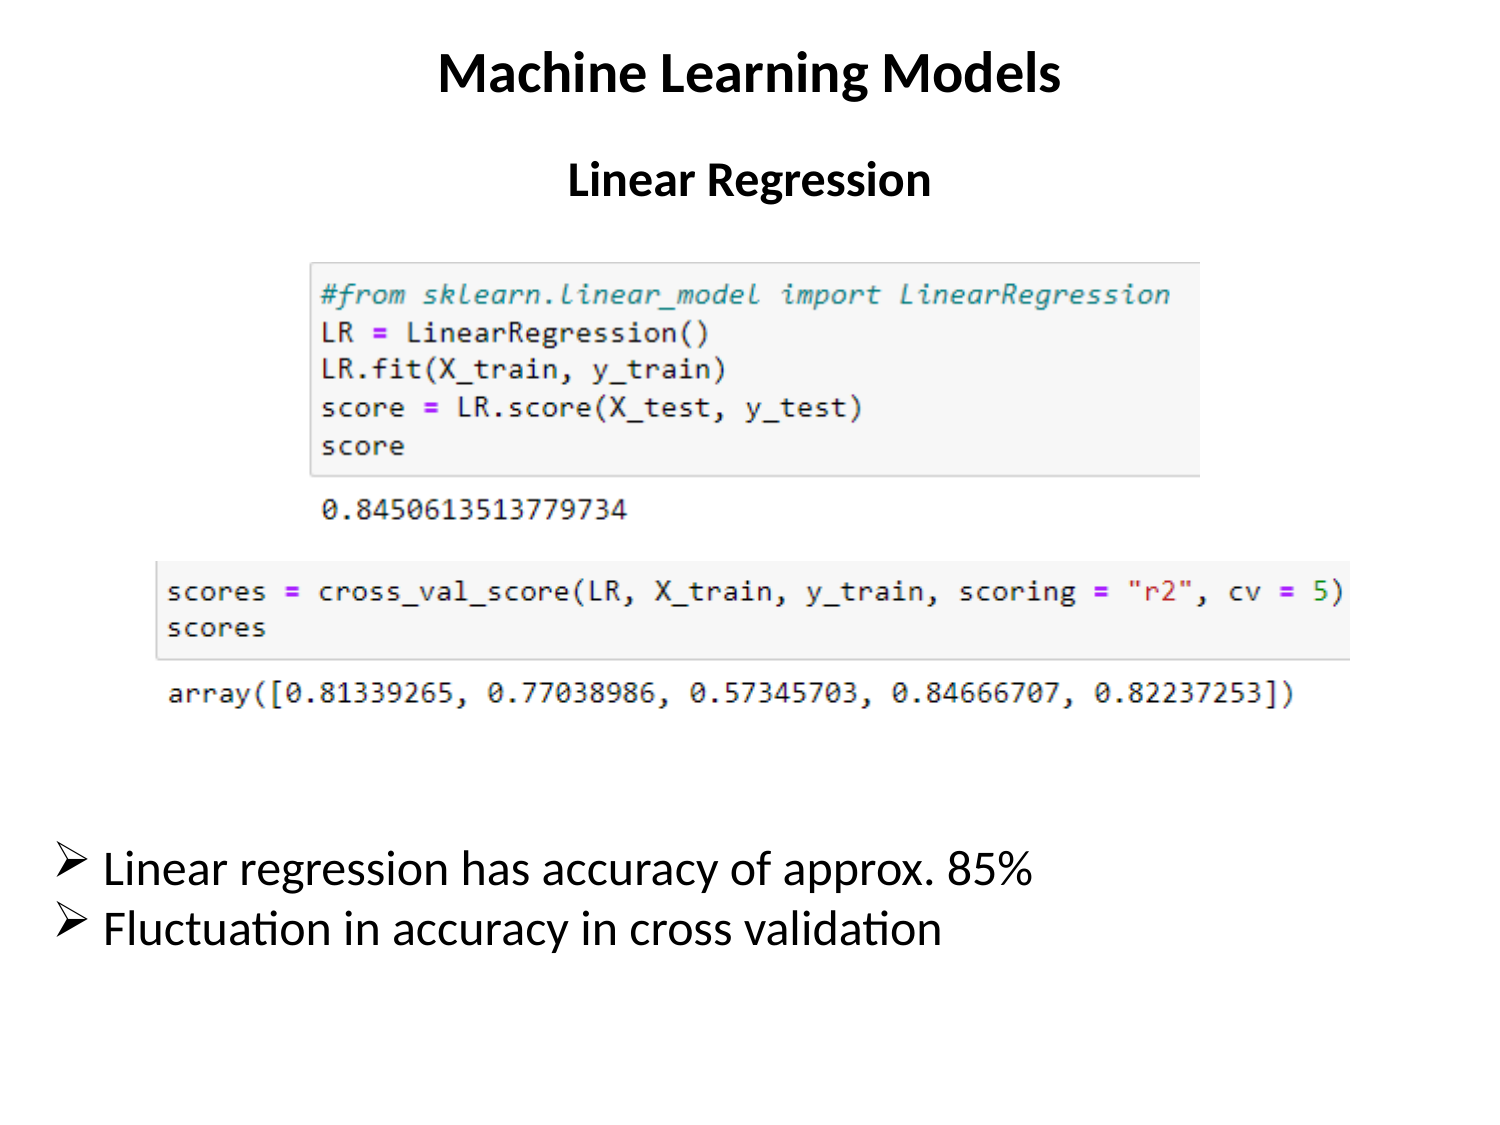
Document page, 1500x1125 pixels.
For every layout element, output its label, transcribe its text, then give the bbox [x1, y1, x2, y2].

picture [149, 561, 1351, 726]
text_box Machine Learning Models [422, 26, 1078, 112]
text_box Linear Regression [552, 139, 947, 214]
picture [299, 262, 1201, 544]
text_box Linear regression has accuracy of approx. 85% Fluctuation in accuracy in cross validation [37, 828, 1450, 963]
